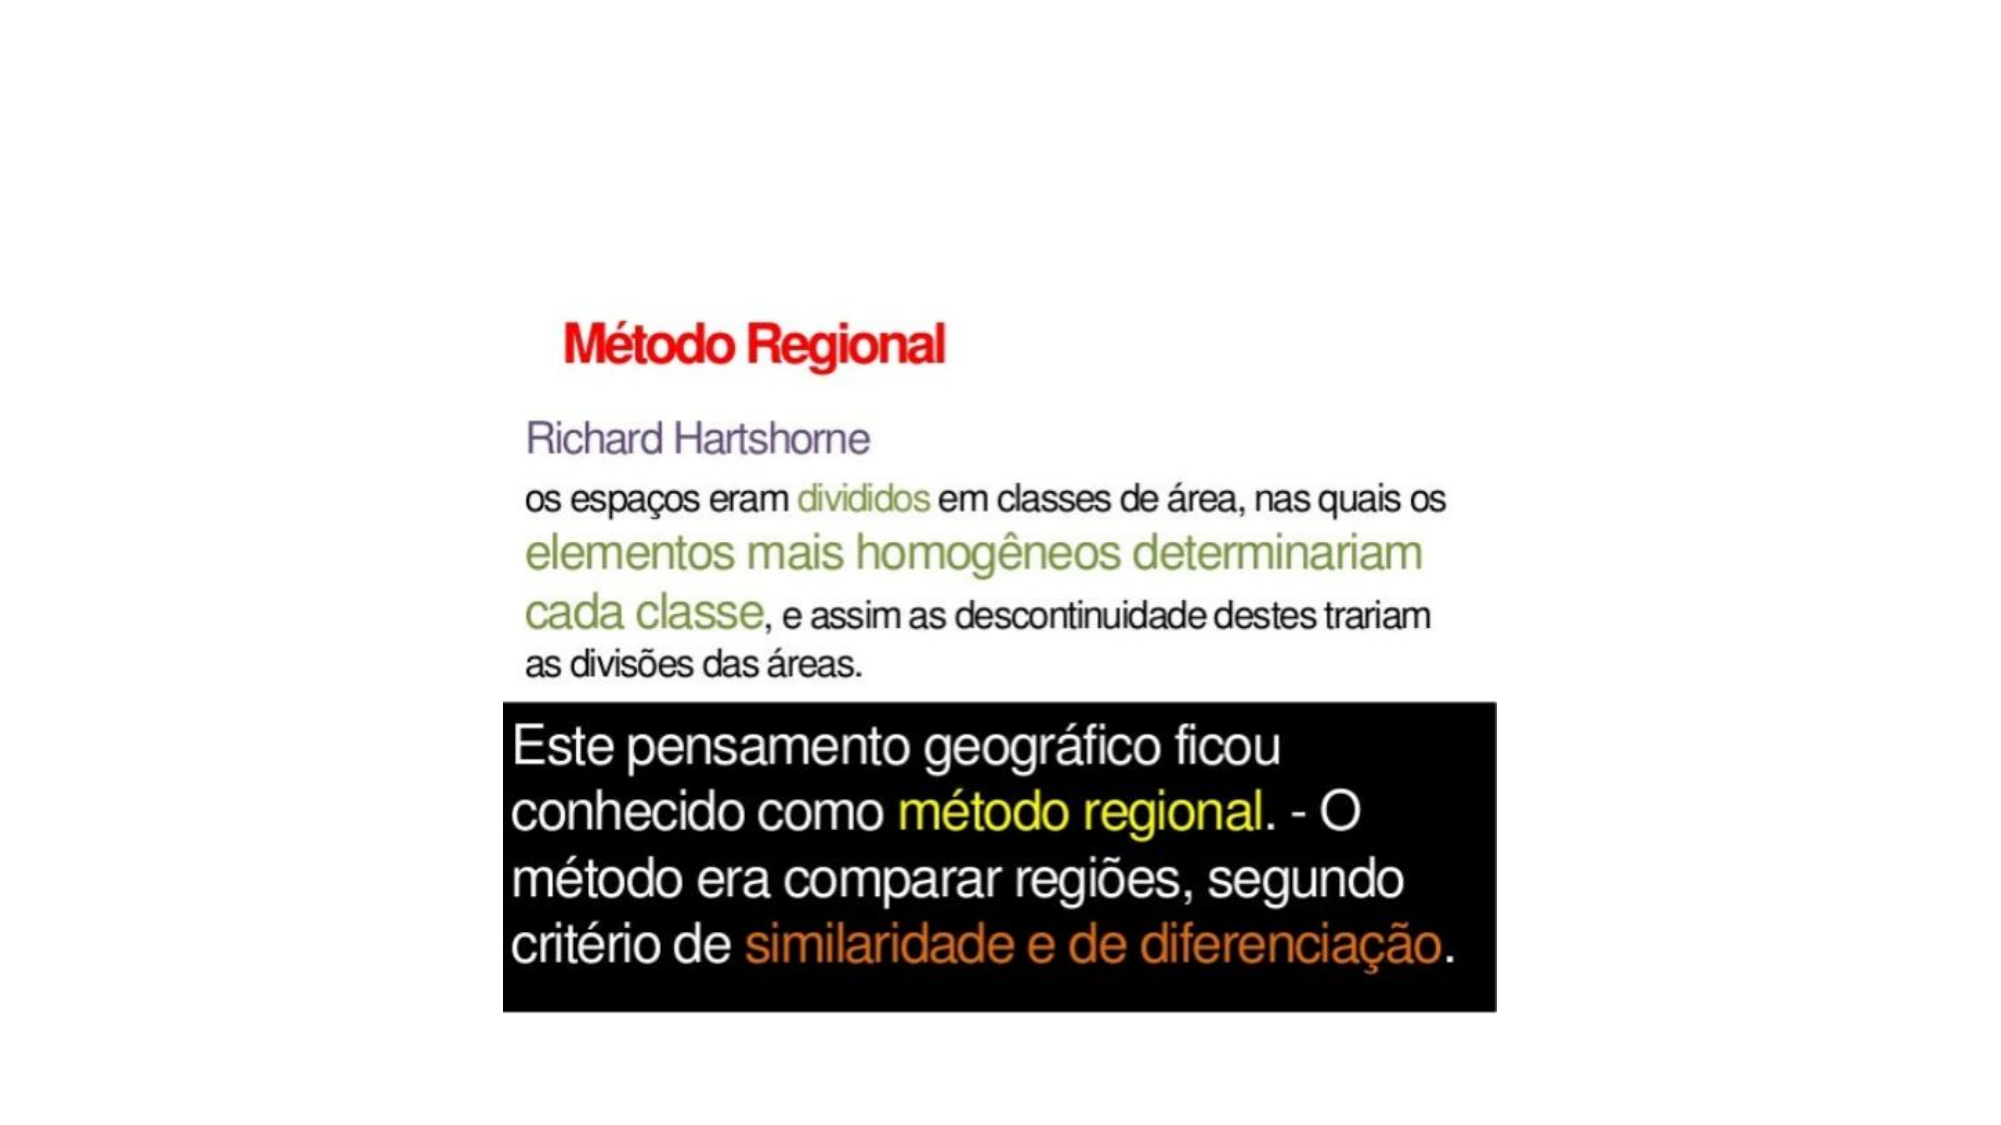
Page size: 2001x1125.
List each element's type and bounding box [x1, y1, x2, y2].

list [503, 299, 1497, 1014]
